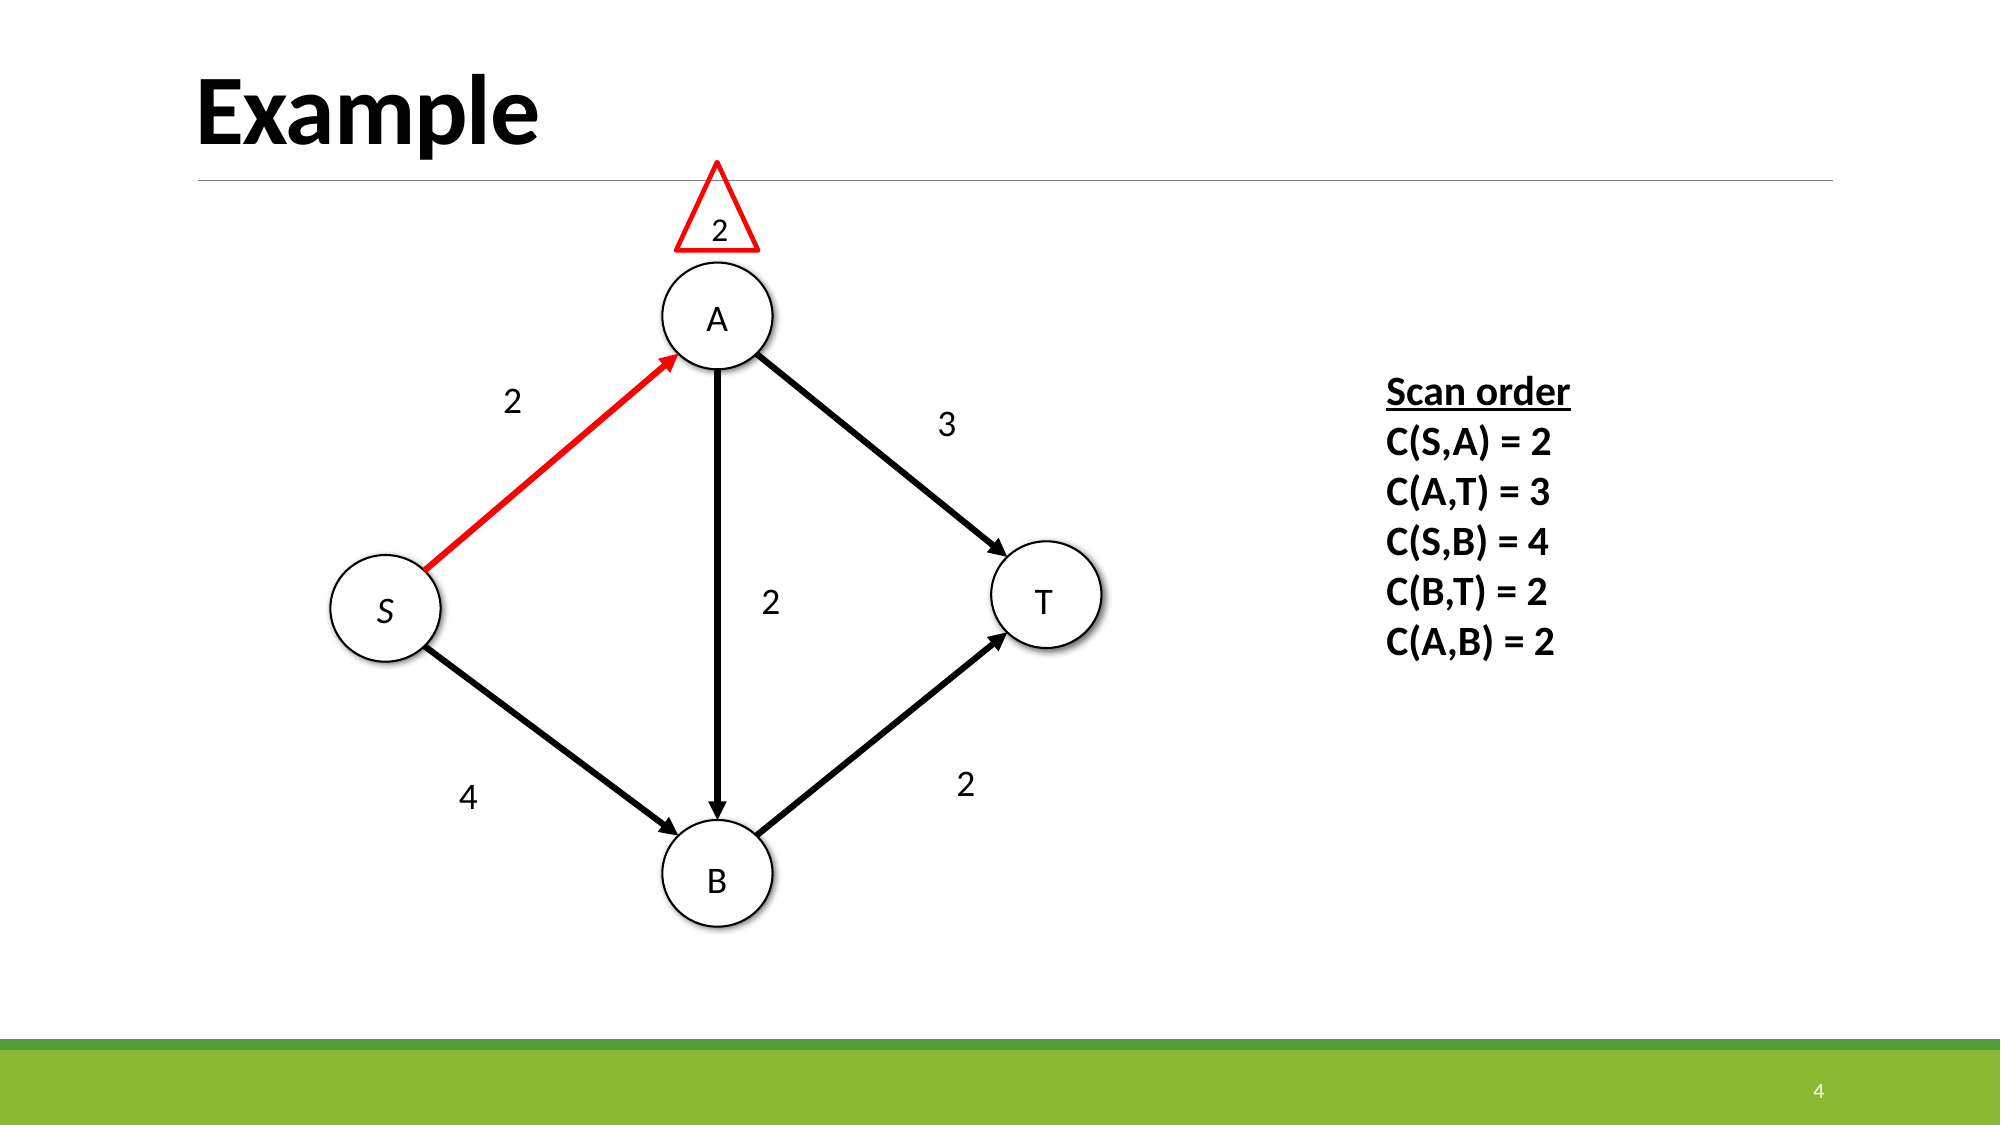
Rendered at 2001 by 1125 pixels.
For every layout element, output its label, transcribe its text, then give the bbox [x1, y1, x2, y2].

text_box 2 [746, 569, 796, 630]
text_box [1098, 573, 1103, 616]
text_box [423, 645, 679, 837]
text_box [990, 540, 1096, 650]
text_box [755, 631, 1008, 837]
text_box 2 [674, 160, 760, 252]
text_box S [329, 553, 442, 663]
text_box A [661, 261, 774, 371]
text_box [423, 353, 679, 572]
text_box B [692, 848, 743, 909]
slide_number 4 [1624, 1059, 1840, 1120]
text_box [755, 353, 1008, 558]
text_box [661, 819, 774, 928]
title Example [180, 51, 1830, 173]
text_box T [1019, 569, 1098, 630]
text_box Scan order C(S,A) = 2 C(A,T) = 3 C(S,B) = 4 C(B,T) = 2 C(A,B) = 2 [1371, 356, 1830, 722]
